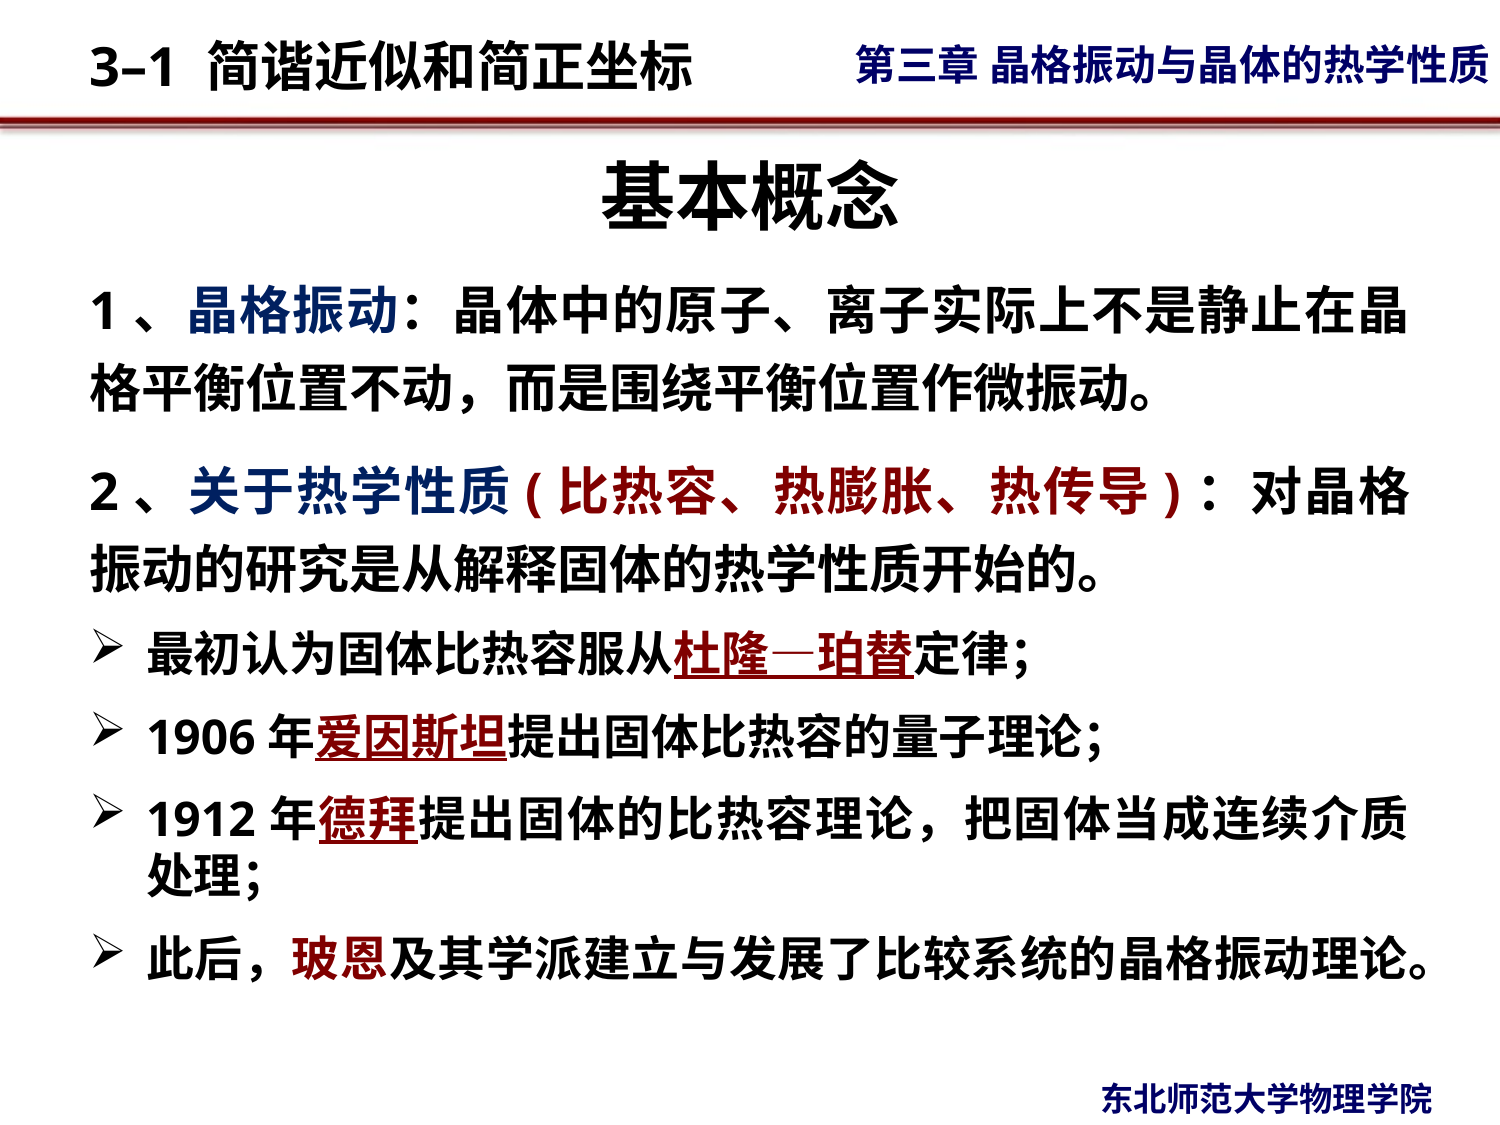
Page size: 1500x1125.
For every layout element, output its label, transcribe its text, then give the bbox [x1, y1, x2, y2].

picture [0, 0, 1500, 1125]
text_box 1、晶格振动：晶体中的原子、离子实际上不是静止在晶格平衡位置不动，而是围绕平衡位置作微振动。 2、关于热学性质(比热容、热膨胀、热传导)：对晶格振动的研究是从解释固体的热学性质开始的。 最初认为固体比热容服从杜隆—珀替定律； 1906年爱因斯坦提出固体比热容的量子理论； 1912年德拜提出固体的比热容理论，把固体当成连续介质处理； 此后，玻恩及其学派建立与发展了比较系统的晶格振动理论。 [74, 254, 1425, 994]
title 基本概念 [75, 136, 1425, 249]
